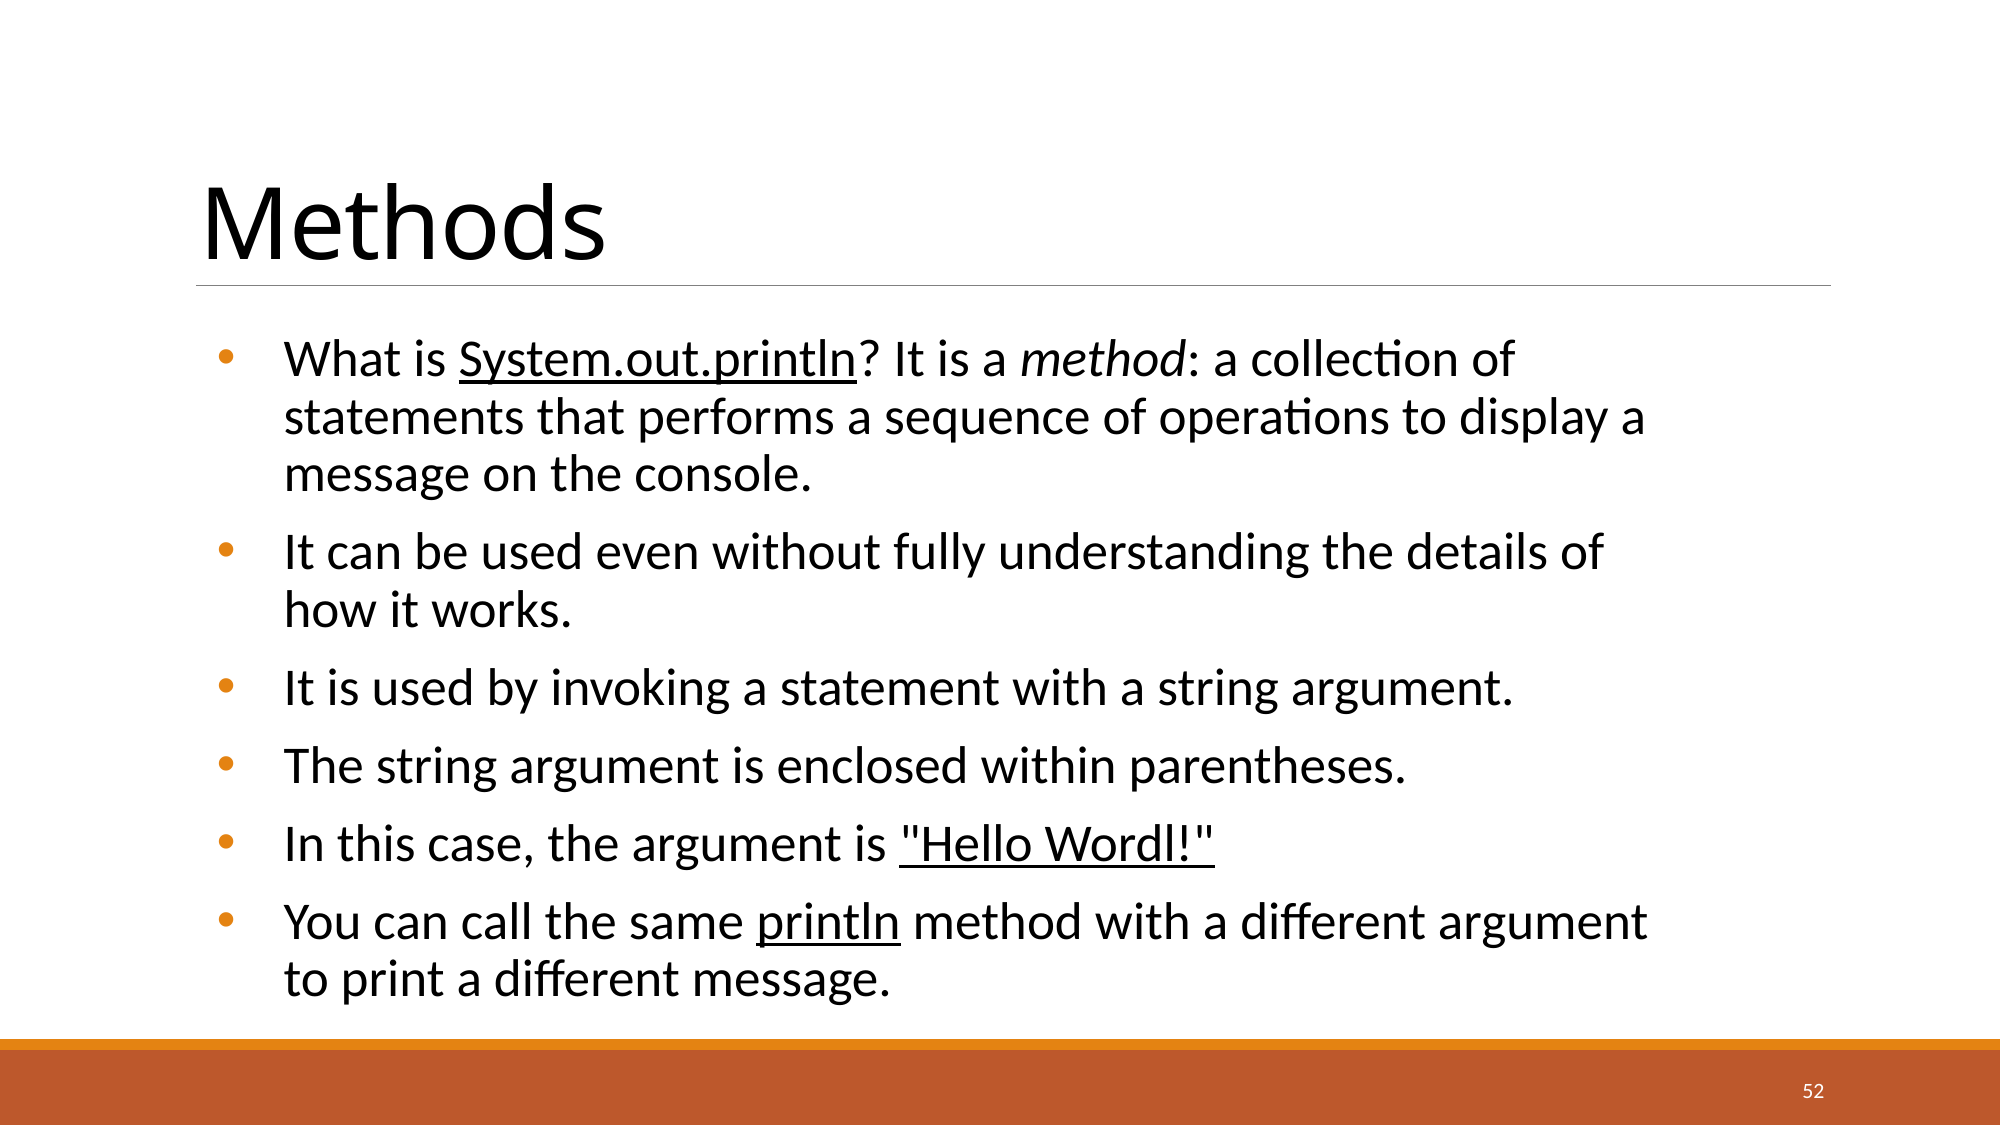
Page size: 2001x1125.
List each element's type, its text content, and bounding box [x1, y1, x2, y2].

list What is System.out.println? It is a method: a collection of statements that performs a sequence of operations to display a message on the console. It can be used even without fully understanding the details of how it works. It is used by invoking a statement with a string argument. The string argument is enclosed within parentheses. In this case, the argument is "Hello Wordl!" You can call the same println method with a different argument to print a different message. [201, 323, 1677, 1025]
title Methods [184, 111, 1460, 346]
slide_number 52 [1624, 1059, 1840, 1120]
